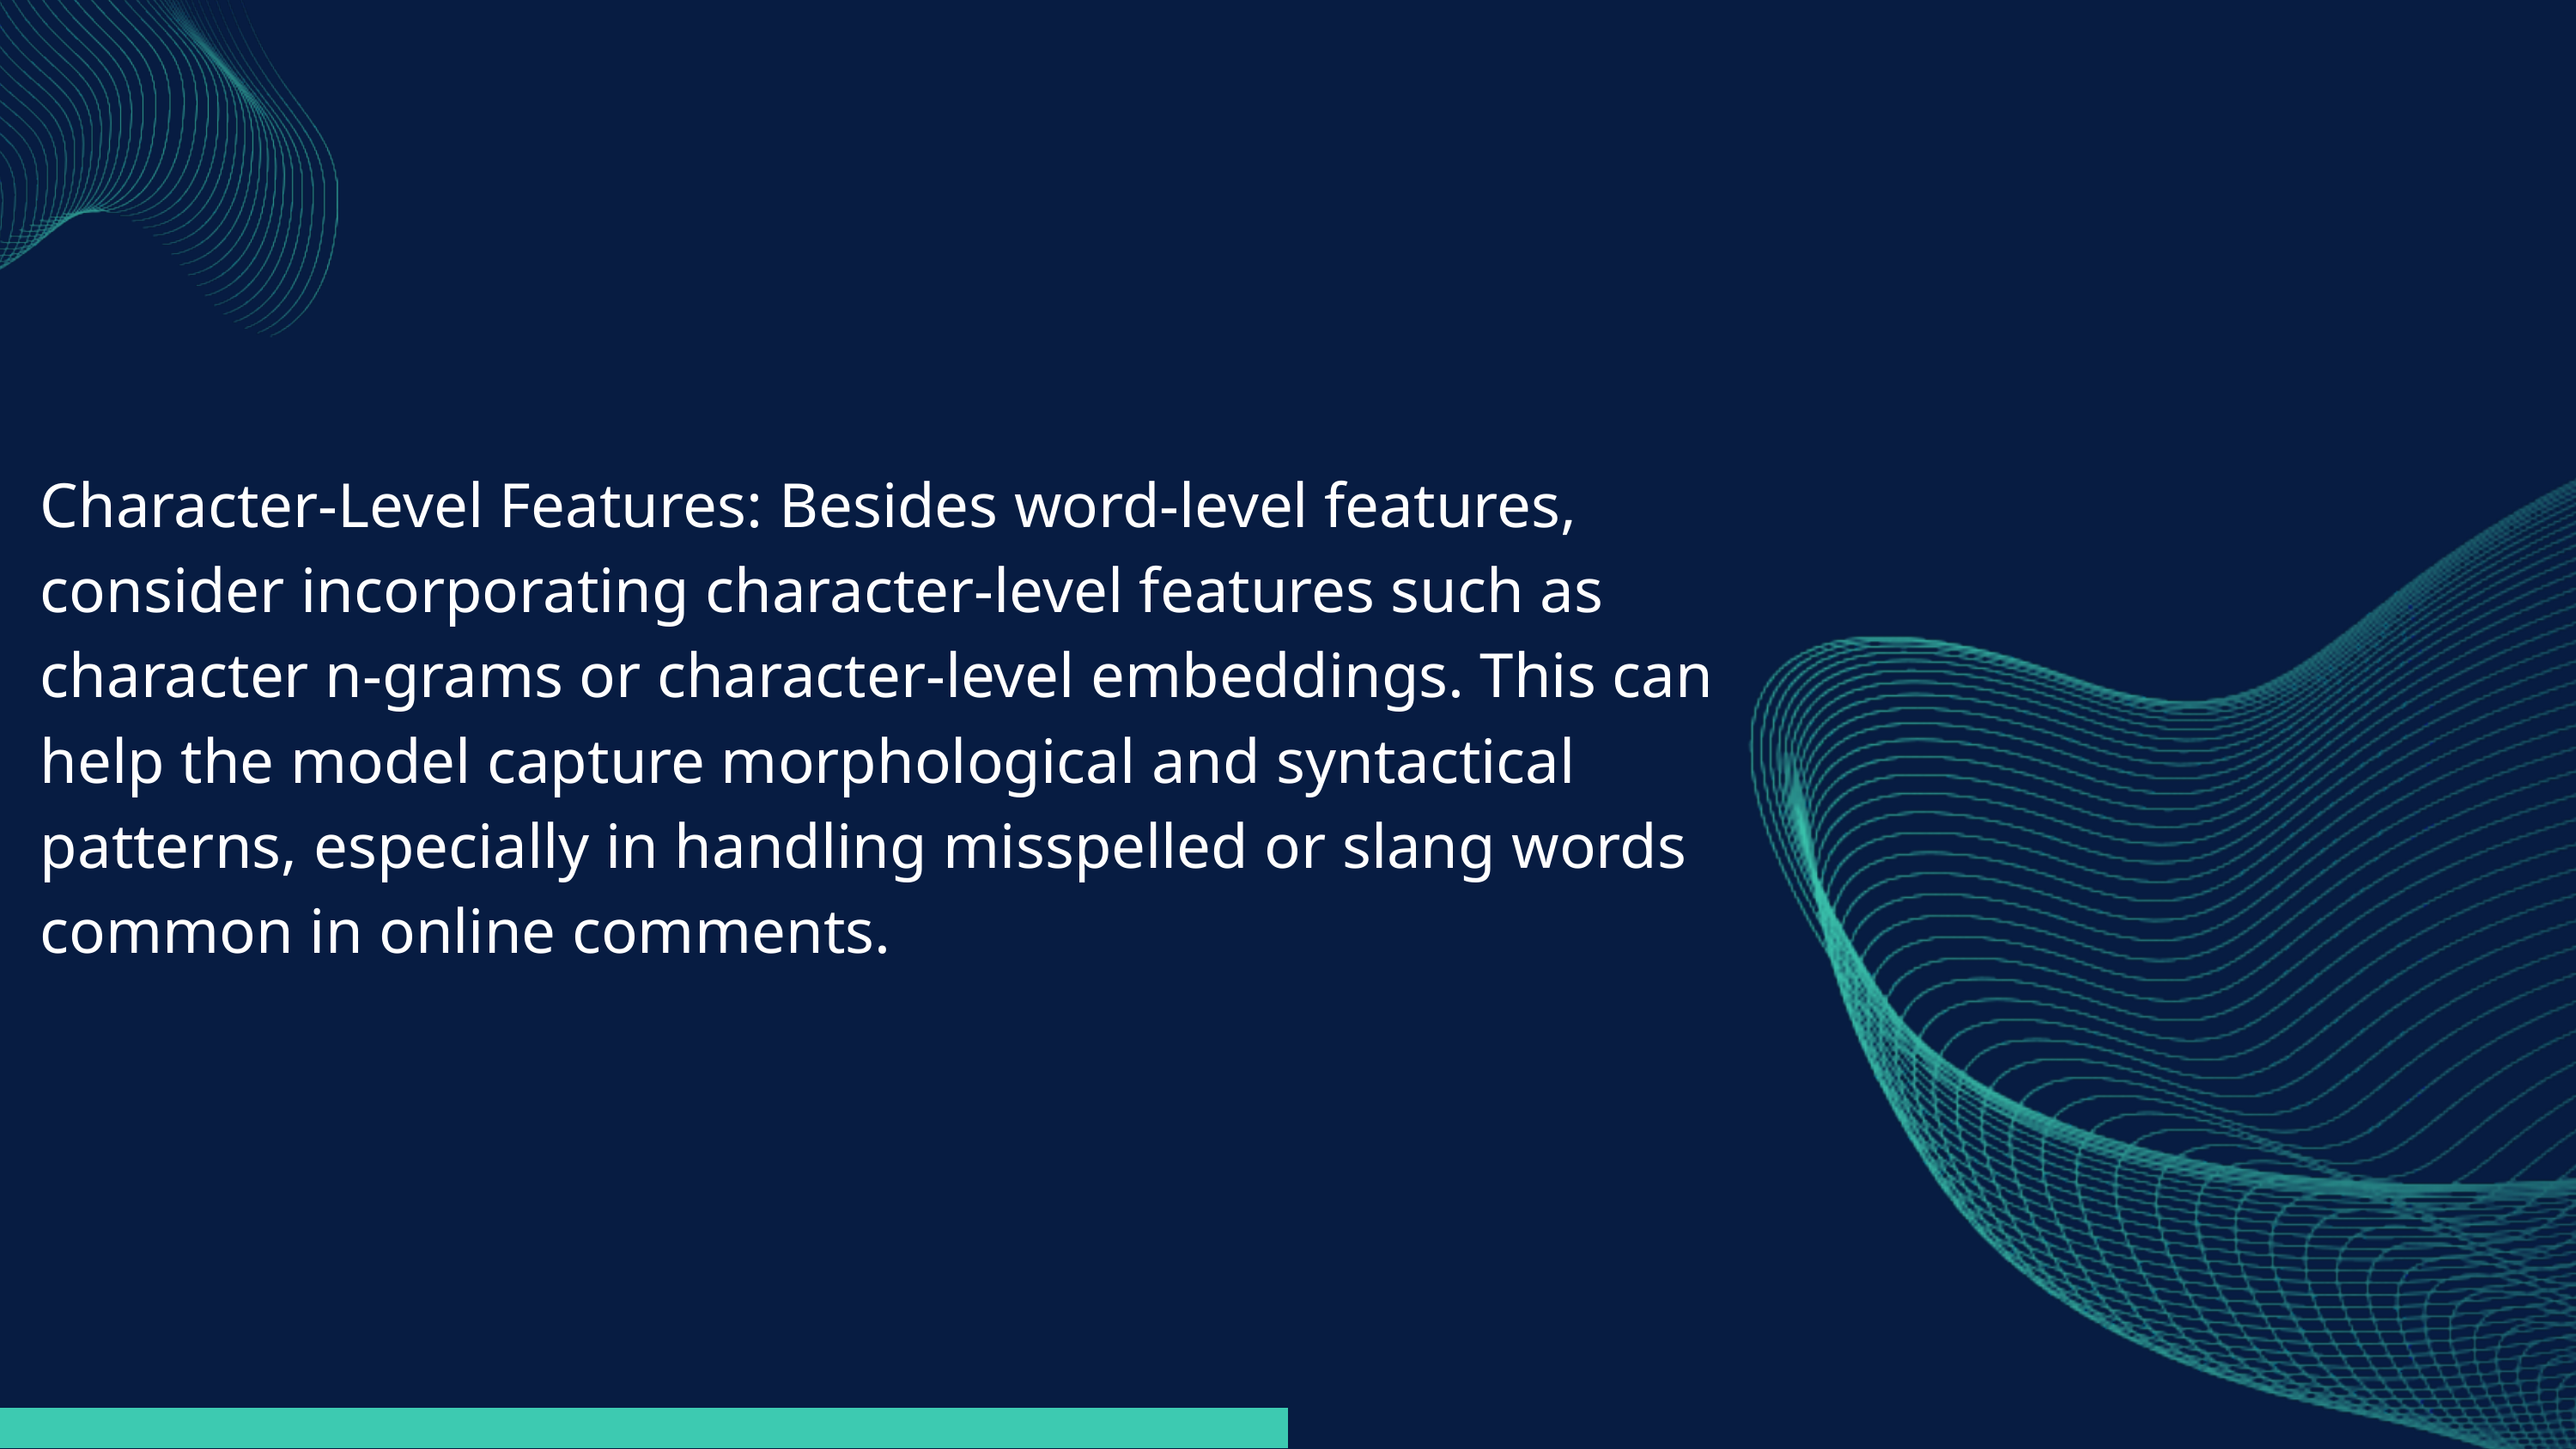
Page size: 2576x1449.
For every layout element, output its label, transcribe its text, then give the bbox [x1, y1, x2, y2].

text_box [0, 0, 338, 338]
text_box Character-Level Features: Besides word-level features, consider incorporating character-level features such as character n-grams or character-level embeddings. This can help the model capture morphological and syntactical patterns, especially in handling misspelled or slang words common in online comments. [39, 454, 1783, 966]
text_box [1746, 368, 2576, 1449]
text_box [0, 1407, 1289, 1449]
